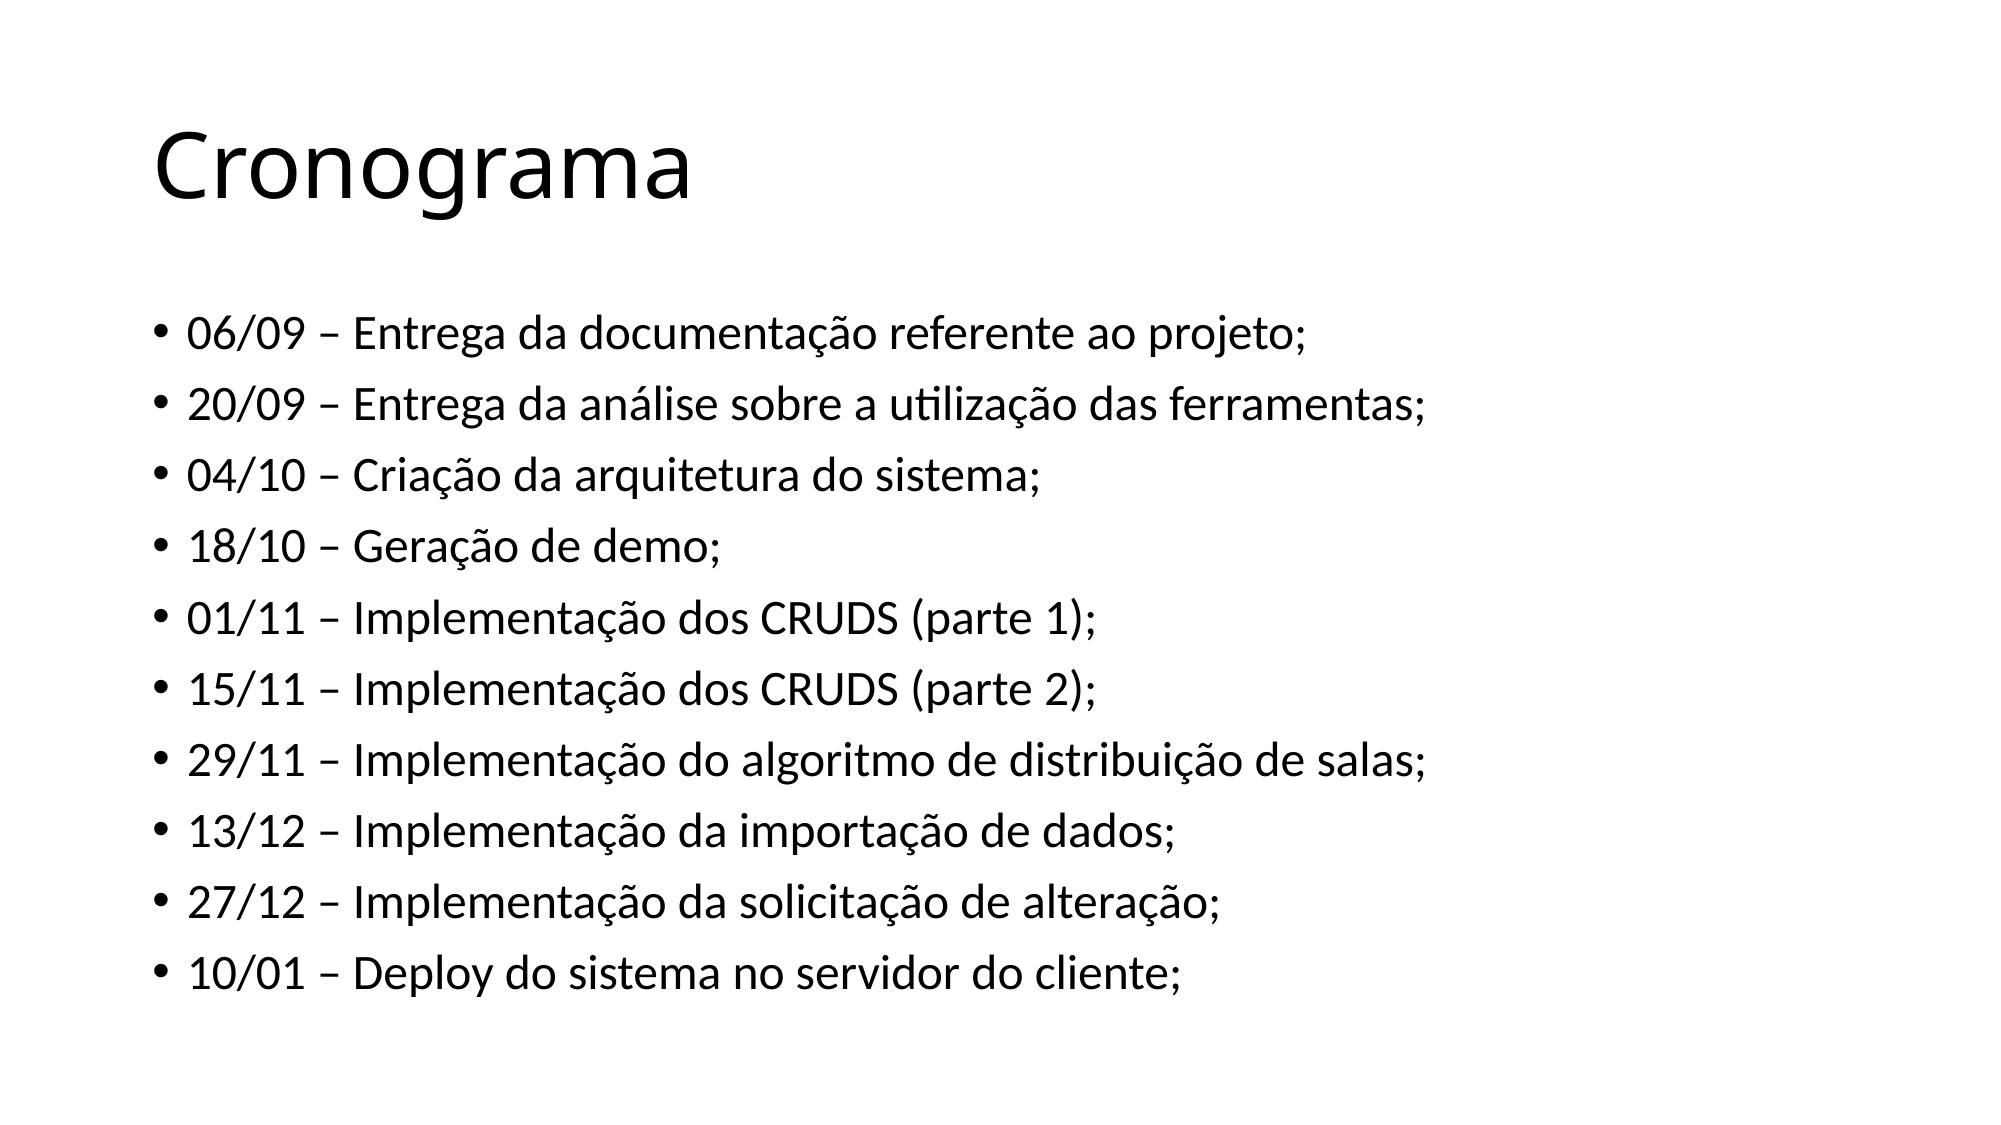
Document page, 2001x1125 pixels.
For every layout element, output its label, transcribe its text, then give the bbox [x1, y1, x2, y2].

list 06/09 – Entrega da documentação referente ao projeto; 20/09 – Entrega da análise sobre a utilização das ferramentas; 04/10 – Criação da arquitetura do sistema; 18/10 – Geração de demo; 01/11 – Implementação dos CRUDS (parte 1); 15/11 – Implementação dos CRUDS (parte 2); 29/11 – Implementação do algoritmo de distribuição de salas; 13/12 – Implementação da importação de dados; 27/12 – Implementação da solicitação de alteração; 10/01 – Deploy do sistema no servidor do cliente; [137, 299, 1863, 1014]
title Cronograma [137, 59, 1863, 278]
